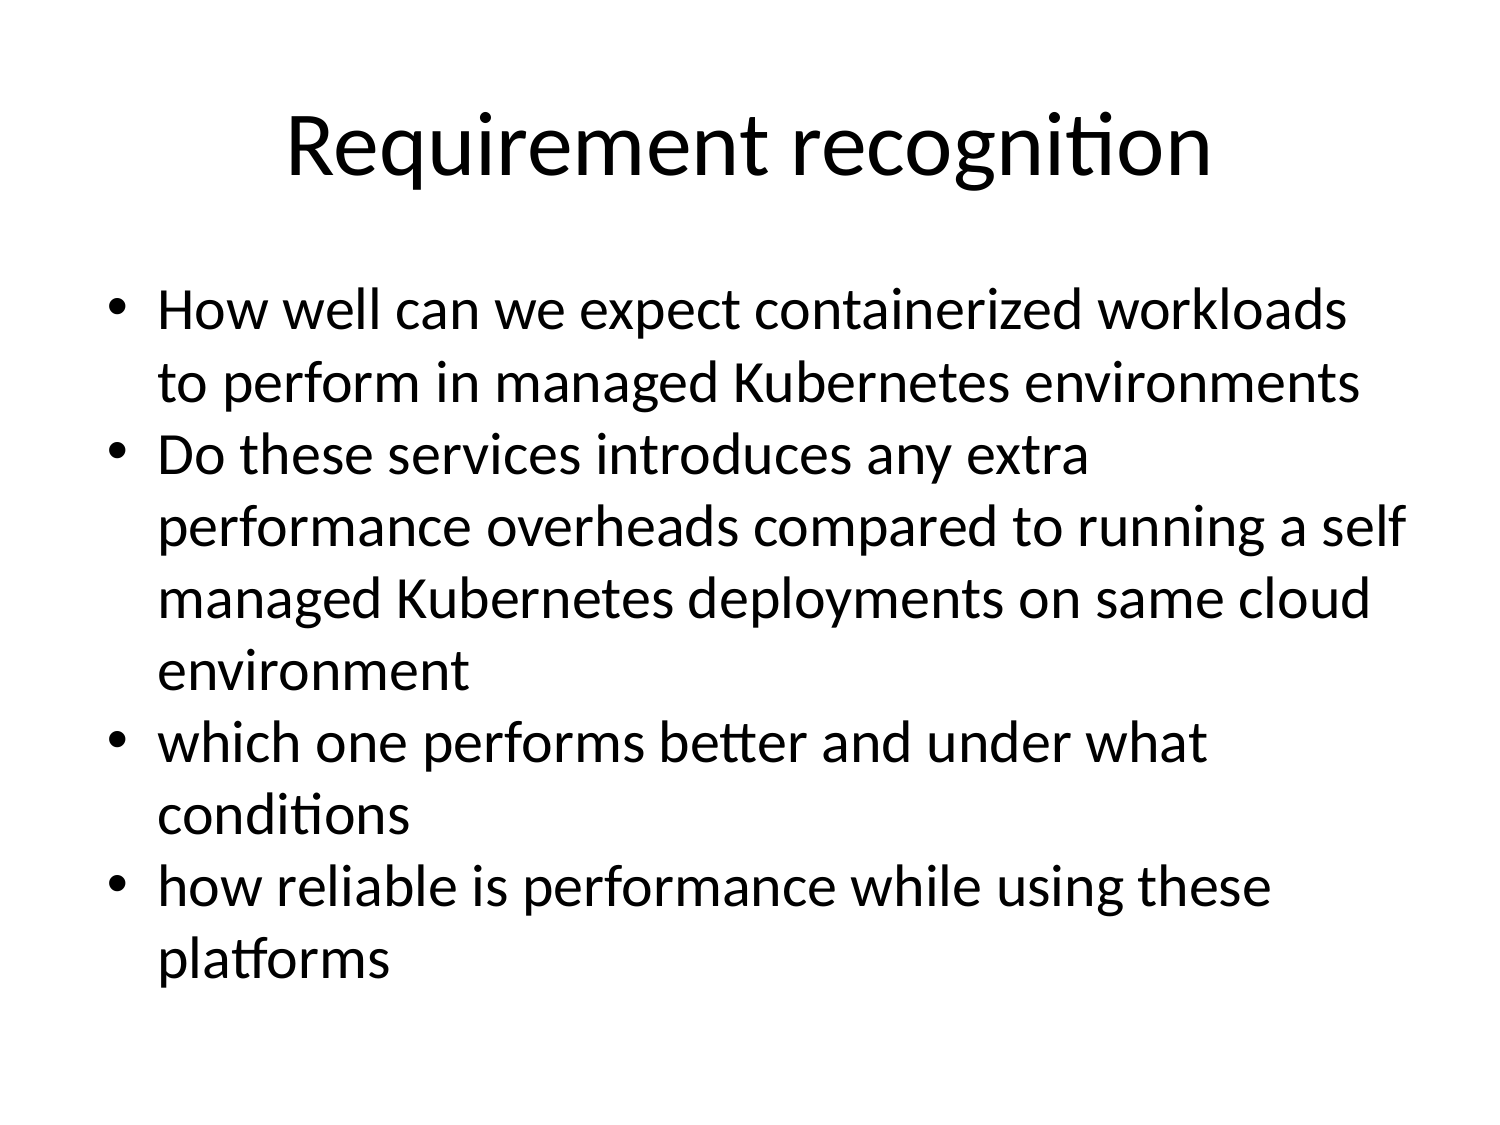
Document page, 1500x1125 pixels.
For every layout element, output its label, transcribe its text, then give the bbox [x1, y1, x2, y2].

title Requirement recognition [75, 45, 1425, 233]
list How well can we expect containerized workloads to perform in managed Kubernetes environments Do these services introduces any extra performance overheads compared to running a self managed Kubernetes deployments on same cloud environment which one performs better and under what conditions how reliable is performance while using these platforms [75, 262, 1425, 1005]
